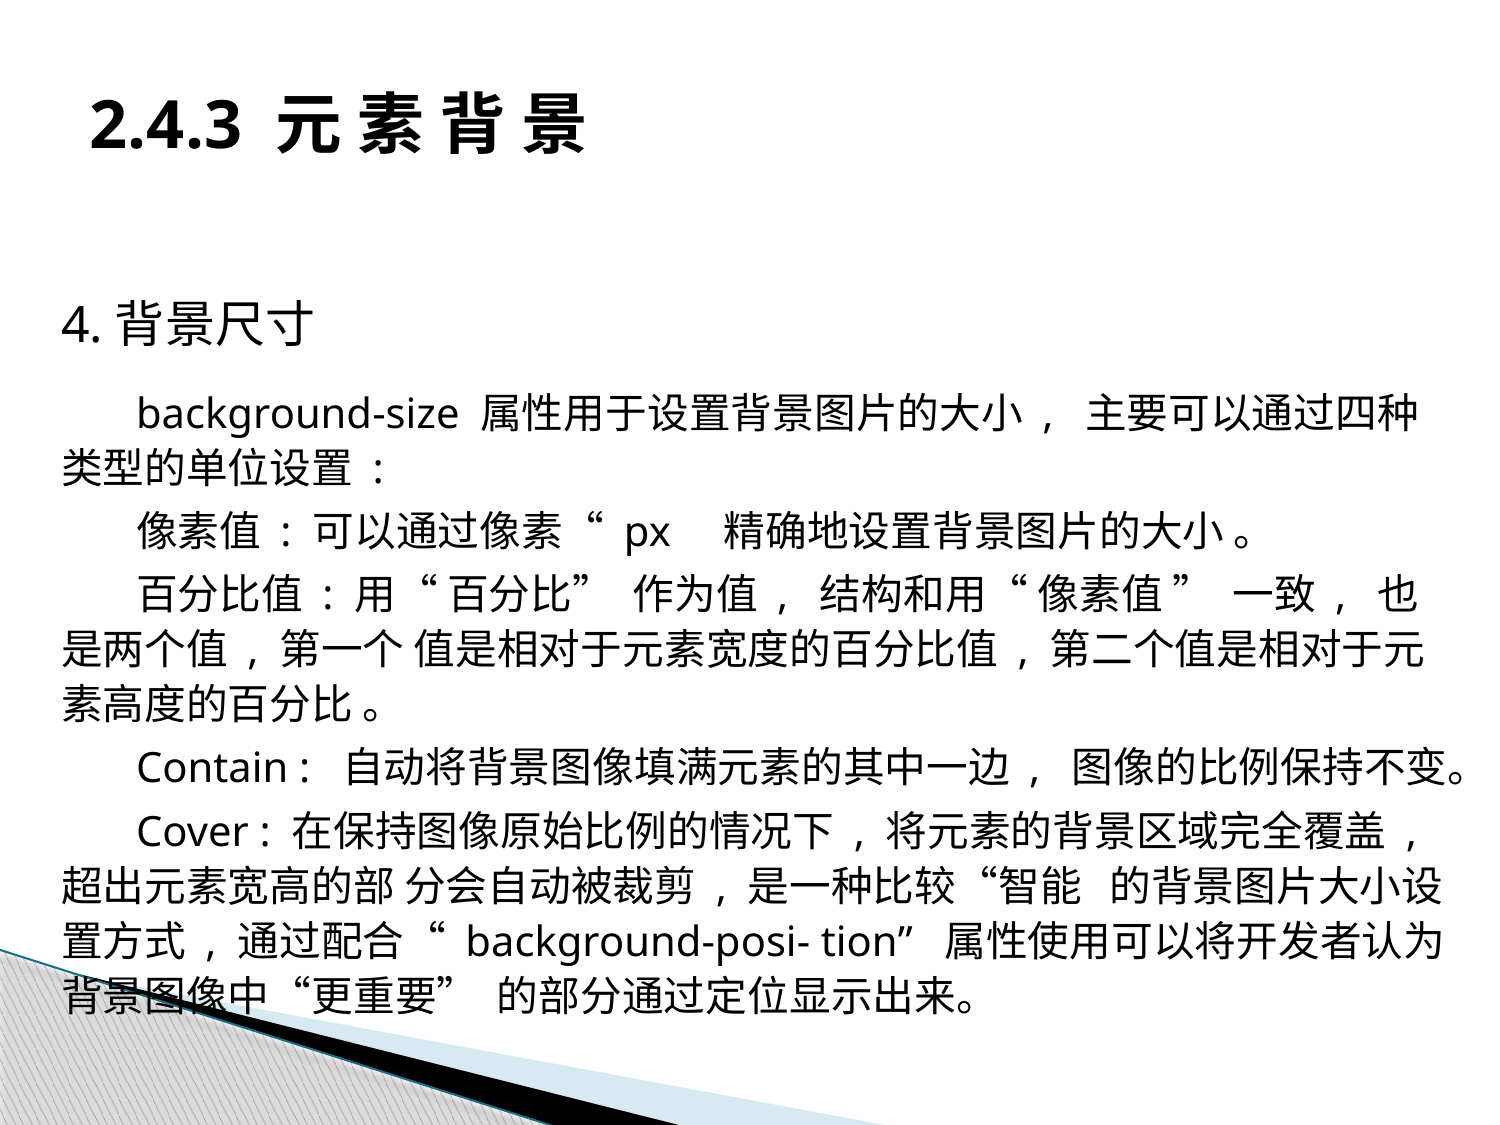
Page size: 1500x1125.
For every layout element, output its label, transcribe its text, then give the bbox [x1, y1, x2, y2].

list 4.背景尺寸 background-size 属性用于设置背景图片的大小 , 主要可以通过四种类型的单位设置 : 像素值 : 可以通过像素“ px 精确地设置背景图片的大小 。 百分比值 : 用“ 百分比” 作为值 , 结构和用“ 像素值 ” 一致 , 也是两个值 , 第一个 值是相对于元素宽度的百分比值 , 第二个值是相对于元素高度的百分比 。 Contain : 自动将背景图像填满元素的其中一边 , 图像的比例保持不变。 Cover : 在保持图像原始比例的情况下 , 将元素的背景区域完全覆盖 , 超出元素宽高的部 分会自动被裁剪 , 是一种比较“智能 的背景图片大小设置方式 , 通过配合“ background-posi- tion” 属性使用可以将开发者认为背景图像中“更重要” 的部分通过定位显示出来。 [28, 278, 1472, 1083]
title 2.4.3 元 素 背 景 [75, 45, 1425, 199]
